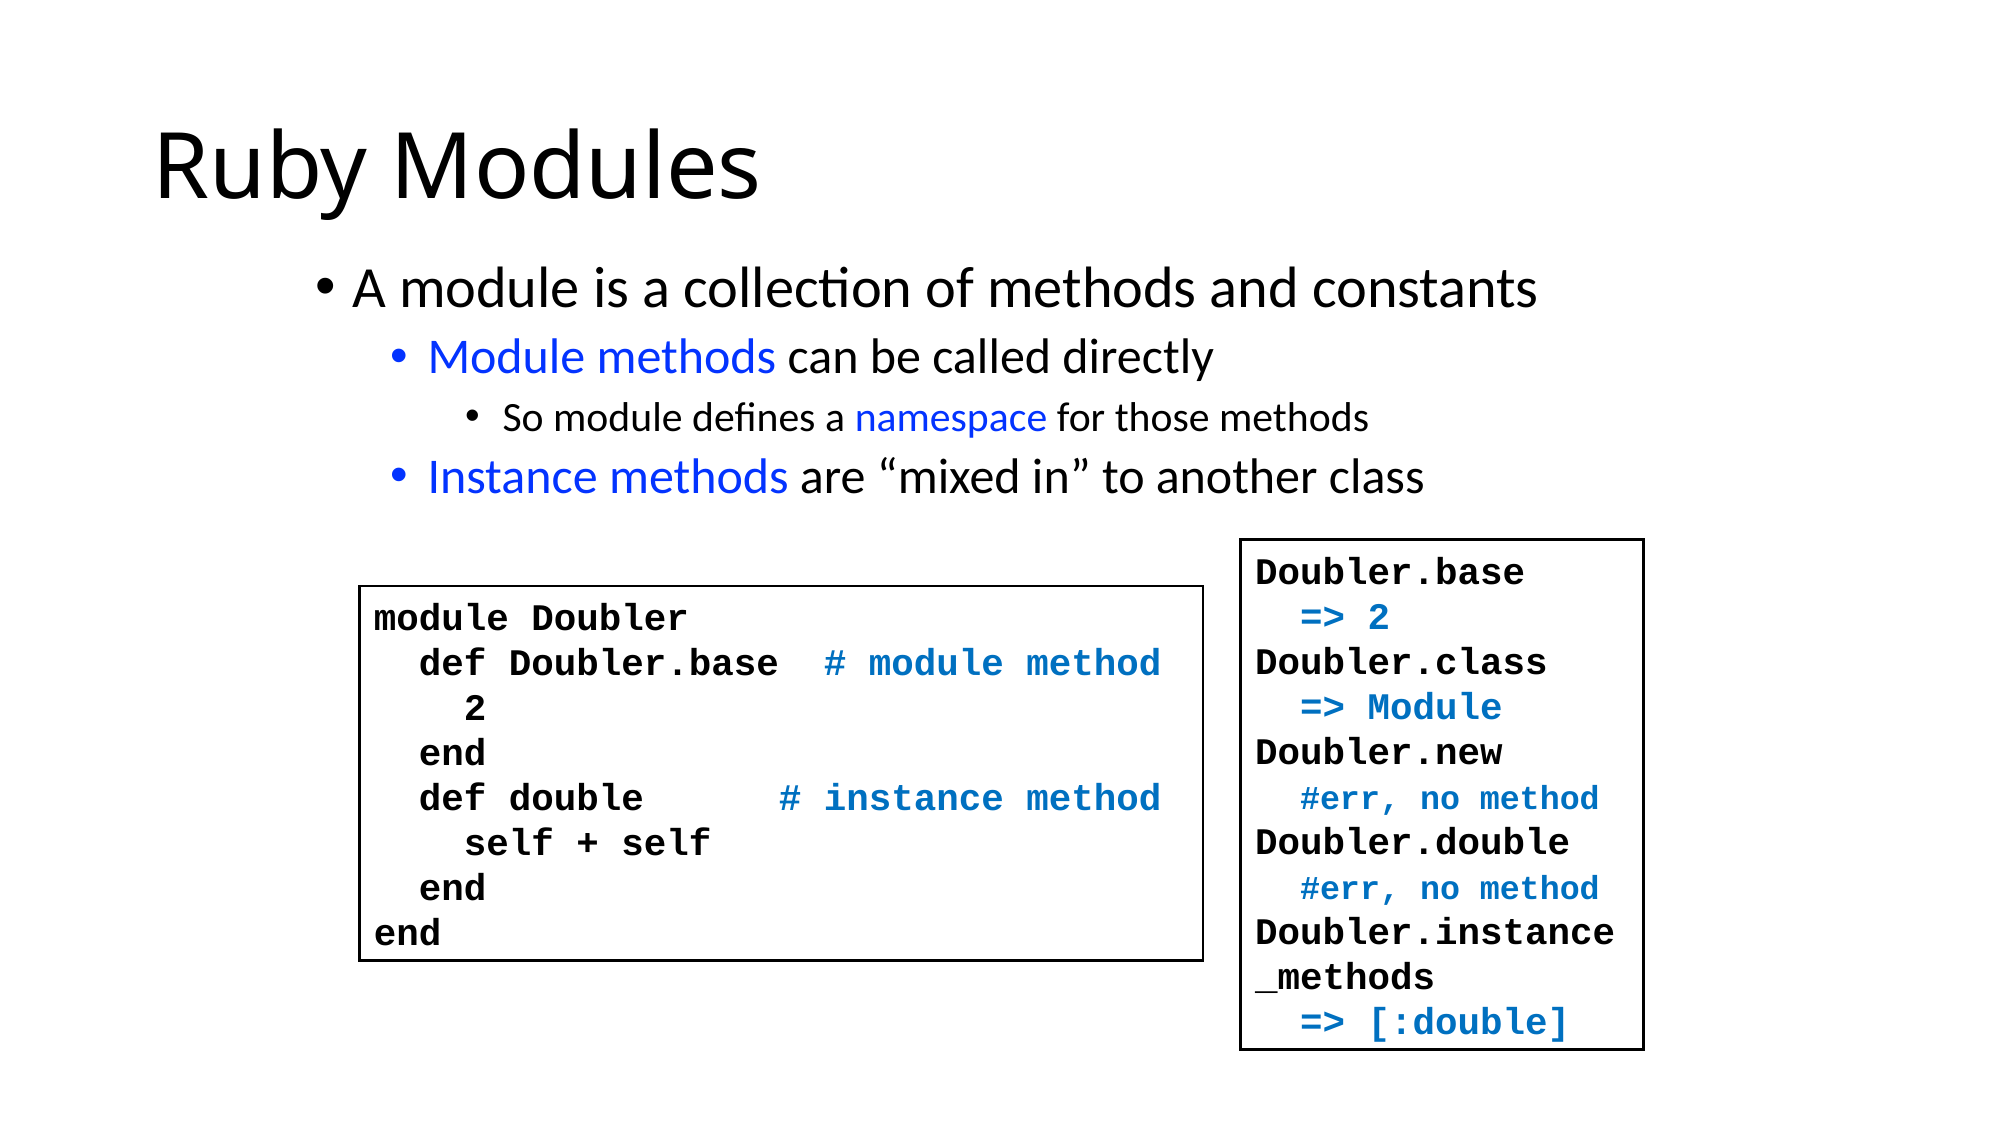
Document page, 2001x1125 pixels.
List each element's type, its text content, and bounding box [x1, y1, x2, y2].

title Ruby Modules [137, 59, 1863, 278]
text_box module Doubler def Doubler.base # module method 2 end def double # instance method self + self end end [359, 585, 1204, 961]
list A module is a collection of methods and constants Module methods can be called directly So module defines a namespace for those methods Instance methods are “mixed in” to another class [300, 249, 1688, 688]
text_box Doubler.base => 2 Doubler.class => Module Doubler.new #err, no method Doubler.double #err, no method Doubler.instance_methods => [:double] [1240, 539, 1644, 1050]
